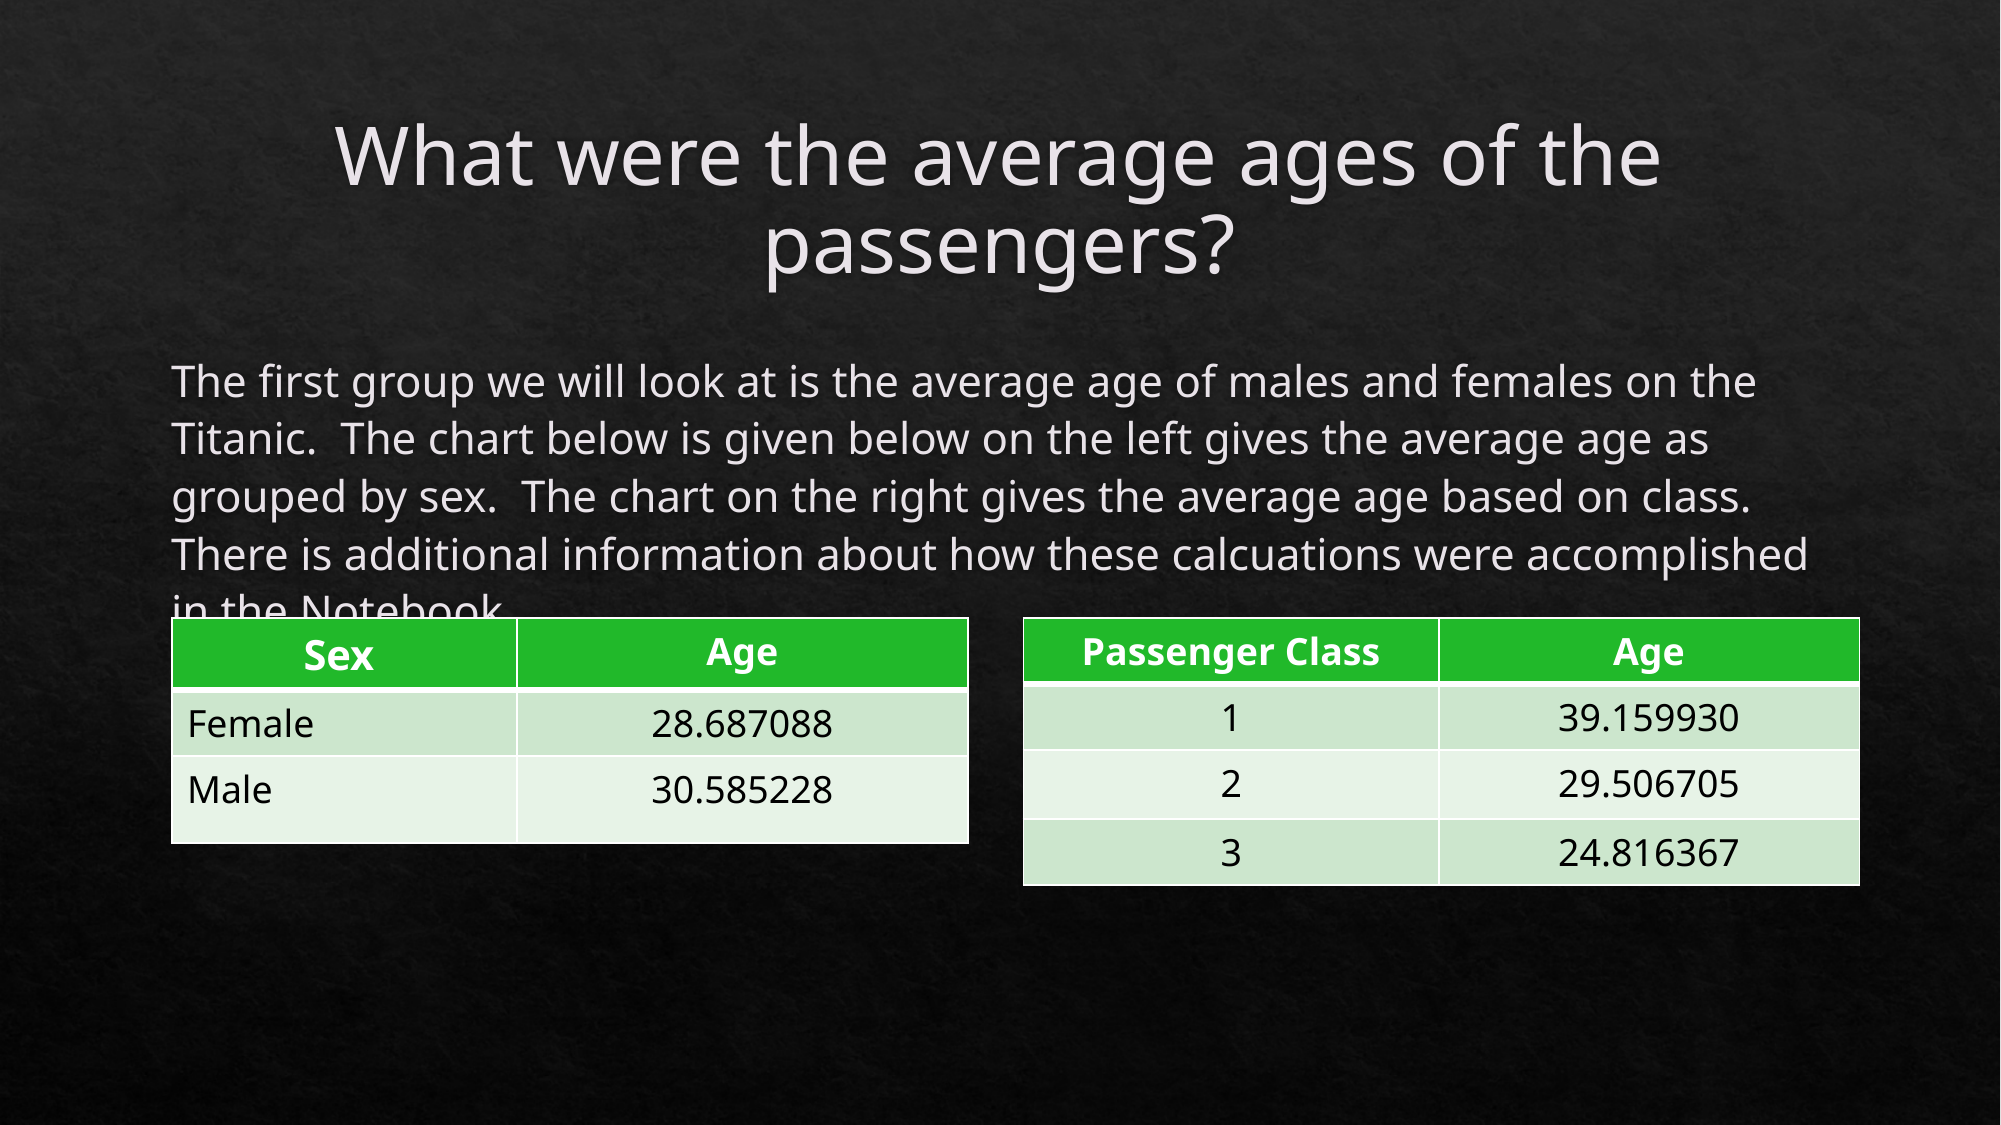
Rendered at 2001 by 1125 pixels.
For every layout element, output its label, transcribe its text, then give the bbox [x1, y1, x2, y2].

table_header Age [1440, 619, 1859, 681]
table_cell 3 [1024, 820, 1438, 884]
table_cell 30.585228 [518, 757, 967, 842]
table_cell Female [173, 693, 516, 755]
table_cell Male [173, 757, 516, 842]
table_header Age [518, 619, 967, 687]
table_cell 29.506705 [1440, 751, 1859, 818]
table_cell 2 [1024, 751, 1438, 818]
table_header Passenger Class [1024, 619, 1438, 681]
title What were the average ages of the passengers? [149, 99, 1849, 307]
table_cell 39.159930 [1440, 687, 1859, 749]
table_header Sex [173, 619, 516, 687]
table_cell 28.687088 [518, 693, 967, 755]
list The first group we will look at is the average age of males and females on the Titanic. The chart below is given below on the left gives the average age as grouped by sex. The chart on the right gives the average age based on class. There is additional information about how these calcuations were accomplished in the Notebook. [149, 340, 1849, 950]
table_cell 24.816367 [1440, 820, 1859, 884]
table_cell 1 [1024, 687, 1438, 749]
